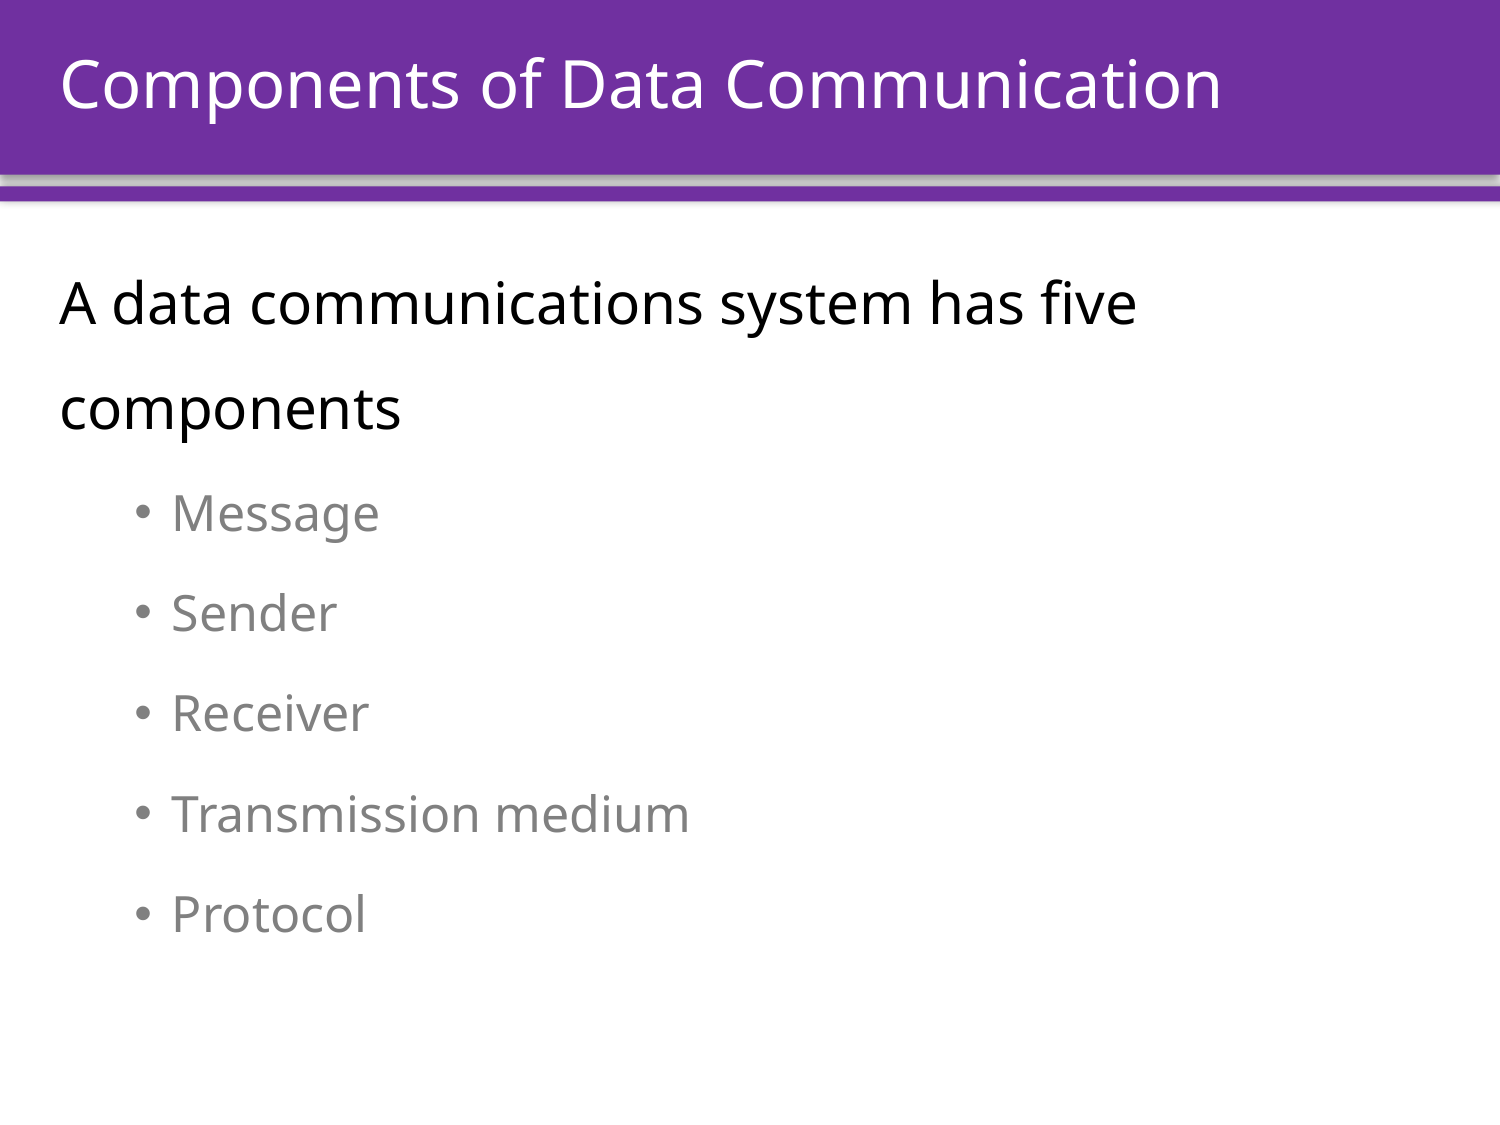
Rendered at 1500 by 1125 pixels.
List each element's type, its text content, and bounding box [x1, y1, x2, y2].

title Components of Data Communication [44, 0, 1464, 175]
list A data communications system has five components Message Sender Receiver Transmission medium Protocol [44, 223, 1464, 1043]
